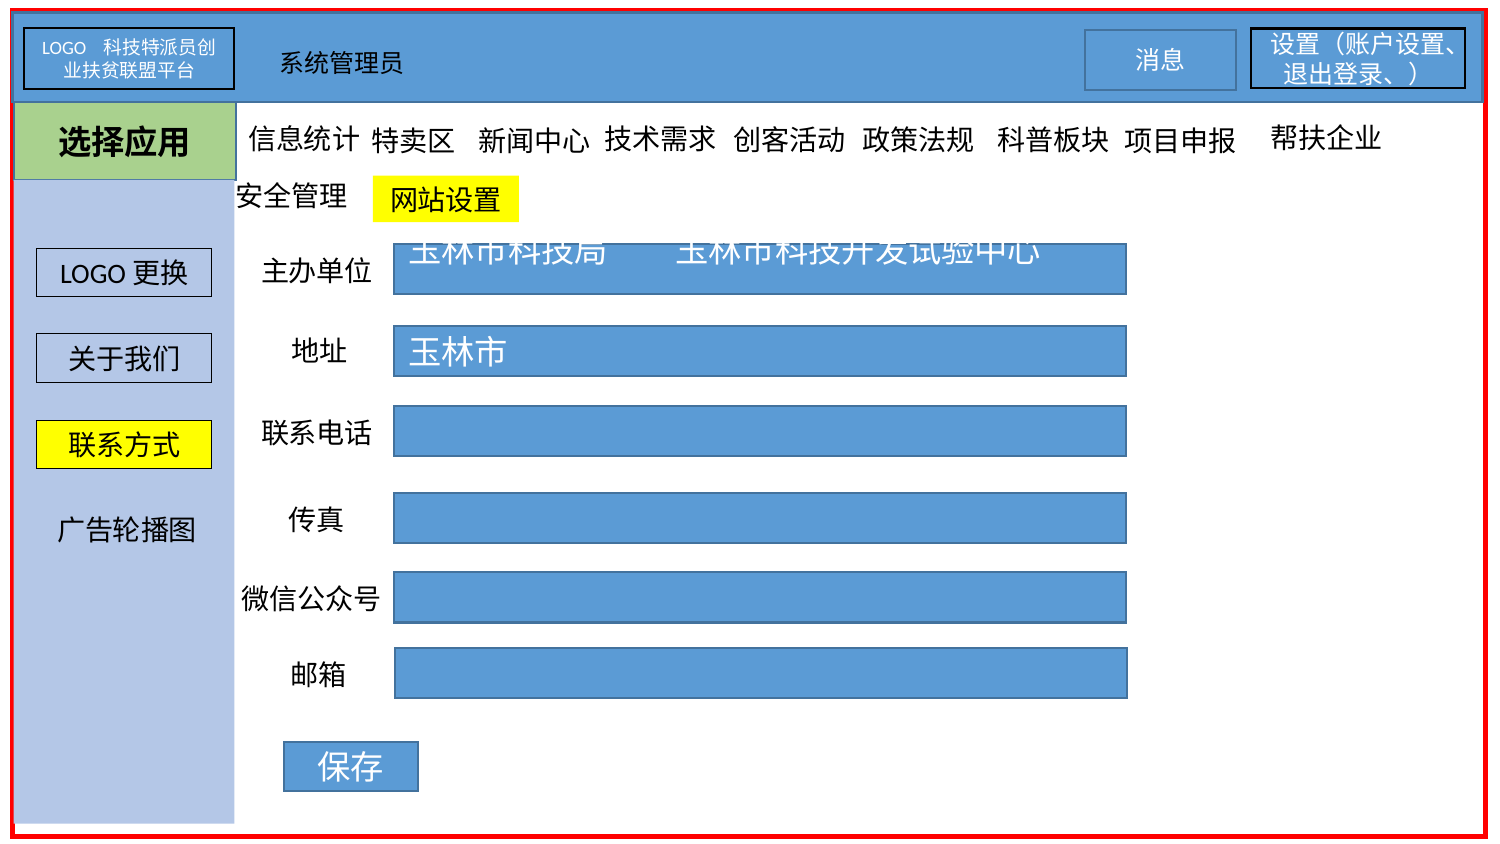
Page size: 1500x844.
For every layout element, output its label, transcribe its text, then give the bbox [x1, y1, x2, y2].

text_box 新闻中心 [460, 116, 608, 165]
text_box 安全管理 [217, 171, 365, 219]
text_box [11, 11, 1484, 103]
text_box 关于我们 [36, 333, 212, 383]
text_box 科普板块 [993, 115, 1128, 164]
text_box 帮扶企业 [1253, 113, 1401, 161]
text_box 创客活动 [734, 115, 845, 163]
text_box 信息统计 [230, 114, 378, 162]
text_box 设置（账户设置、退出登录、） [1250, 27, 1466, 89]
text_box 玉林市科技局 玉林市科技开发试验中心 [393, 243, 1127, 295]
text_box 邮箱 [238, 649, 400, 699]
text_box 系统管理员 [238, 39, 445, 85]
text_box 项目申报 [1107, 116, 1255, 164]
text_box [13, 179, 235, 825]
text_box LOGO 科技特派员创业扶贫联盟平台 [23, 27, 235, 90]
text_box 网站设置 [372, 175, 520, 223]
text_box 技术需求 [587, 114, 734, 163]
text_box 选择应用 [13, 101, 237, 179]
text_box 联系方式 [36, 420, 212, 469]
text_box 保存 [283, 741, 419, 792]
text_box 地址 [238, 325, 400, 375]
text_box 特卖区 [354, 116, 460, 164]
text_box 微信公众号 [219, 574, 403, 623]
text_box 政策法规 [845, 115, 993, 164]
text_box [394, 647, 1128, 699]
text_box LOGO更换 [36, 248, 212, 297]
text_box 消息 [1084, 29, 1237, 91]
text_box 广告轮播图 [39, 504, 215, 553]
text_box [11, 10, 1487, 838]
text_box [393, 405, 1127, 457]
text_box 玉林市 [393, 325, 1127, 377]
text_box [393, 571, 1127, 624]
text_box 联系电话 [236, 408, 398, 457]
text_box [393, 492, 1127, 544]
text_box 传真 [236, 495, 398, 544]
text_box 主办单位 [236, 245, 398, 295]
